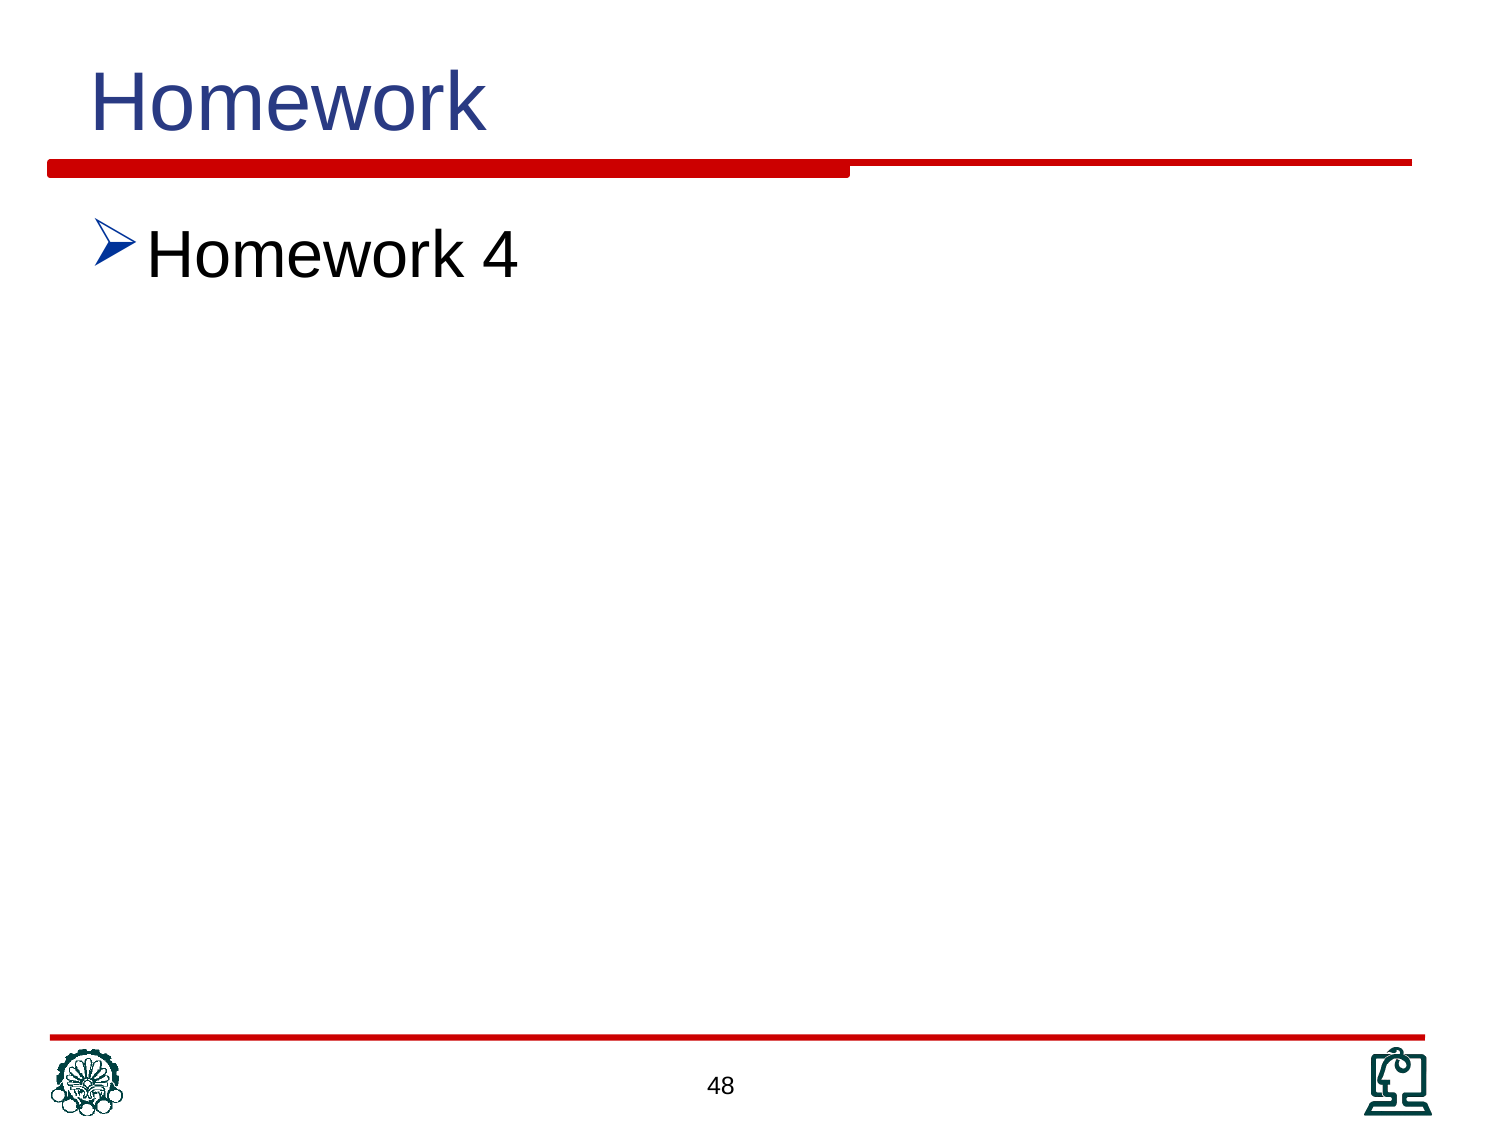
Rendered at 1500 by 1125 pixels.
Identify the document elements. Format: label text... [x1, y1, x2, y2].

picture [1362, 1045, 1438, 1119]
text_box 48 [650, 1062, 750, 1103]
picture [50, 1047, 125, 1118]
text_box Homework 4 [74, 203, 1425, 1010]
text_box Homework [74, 24, 1425, 155]
